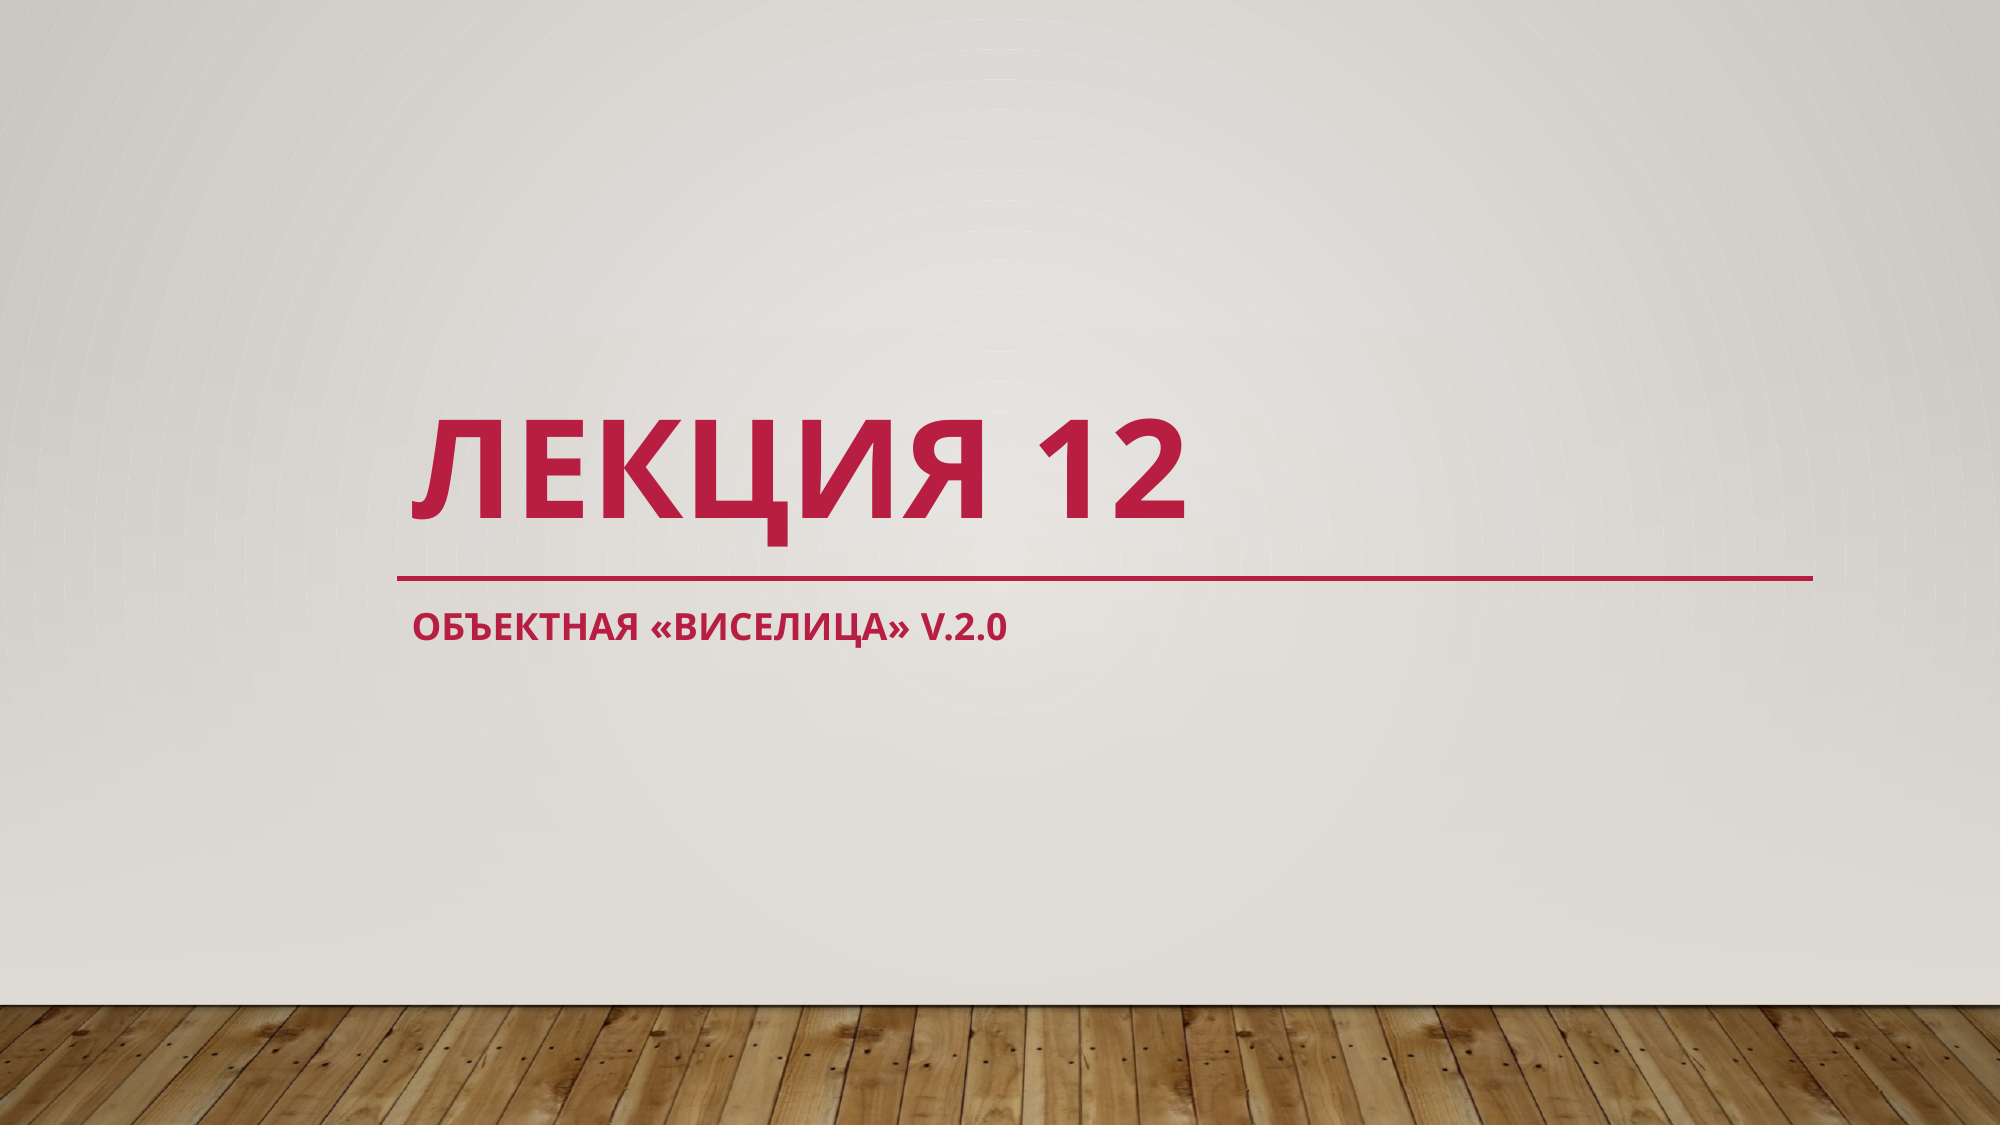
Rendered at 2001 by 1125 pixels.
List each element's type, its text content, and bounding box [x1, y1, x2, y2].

picture [0, 1005, 2000, 1125]
subtitle Объектная «Виселица» v.2.0 [396, 579, 1814, 740]
title Лекция 12 [396, 131, 1814, 549]
